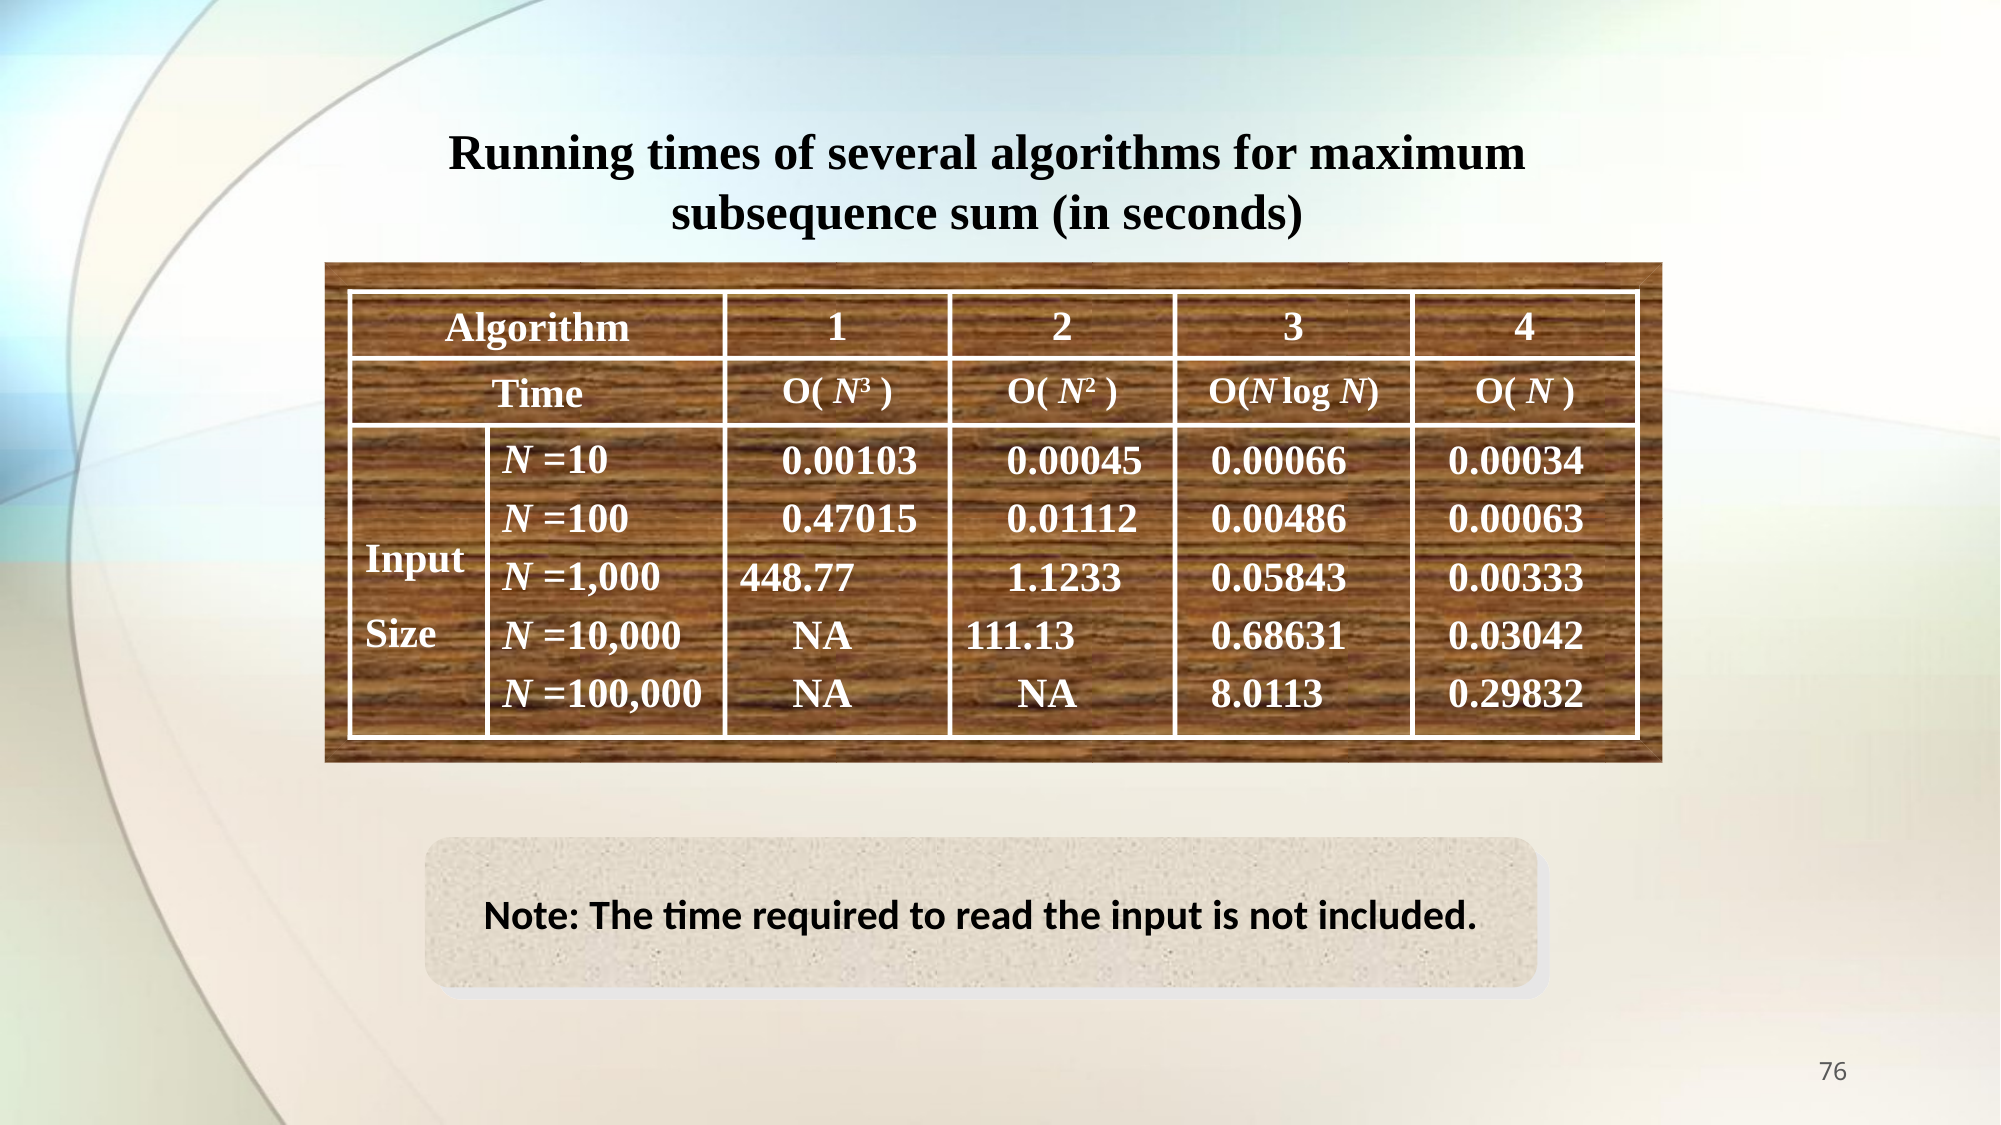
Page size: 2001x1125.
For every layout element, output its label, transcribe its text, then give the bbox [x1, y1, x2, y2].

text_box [324, 112, 1663, 763]
text_box Note: The time required to read the input is not included. [424, 837, 1538, 988]
picture [0, 0, 2001, 1125]
slide_number 76 [1325, 1042, 1863, 1103]
